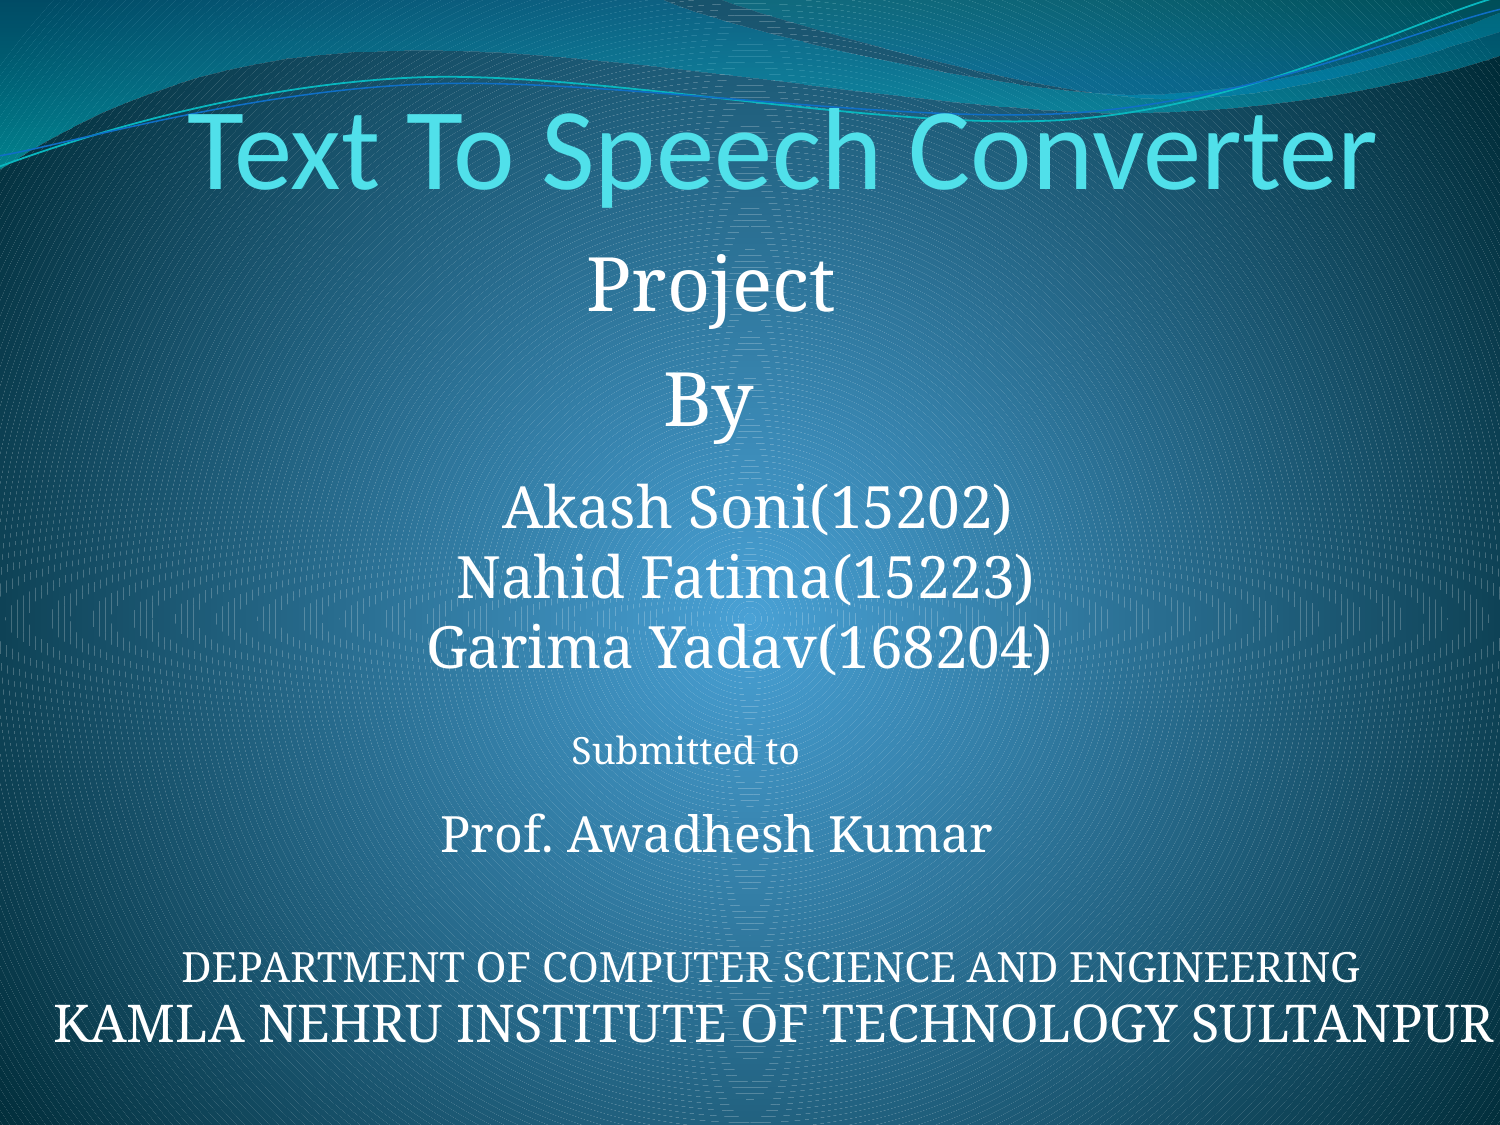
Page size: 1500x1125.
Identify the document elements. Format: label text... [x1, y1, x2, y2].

text_box Akash Soni(15202) Nahid Fatima(15223) Garima Yadav(168204) [411, 462, 1099, 758]
text_box By [648, 343, 1099, 449]
title Text To Speech Converter [94, 0, 1383, 353]
text_box Project [571, 229, 864, 462]
text_box Prof. Awadhesh Kumar [425, 705, 1013, 870]
text_box DEPARTMENT OF COMPUTER SCIENCE AND ENGINEERING KAMLA NEHRU INSTITUTE OF TECHNOLOGY SULTANPUR [38, 933, 1500, 1125]
text_box Submitted to [546, 719, 997, 780]
